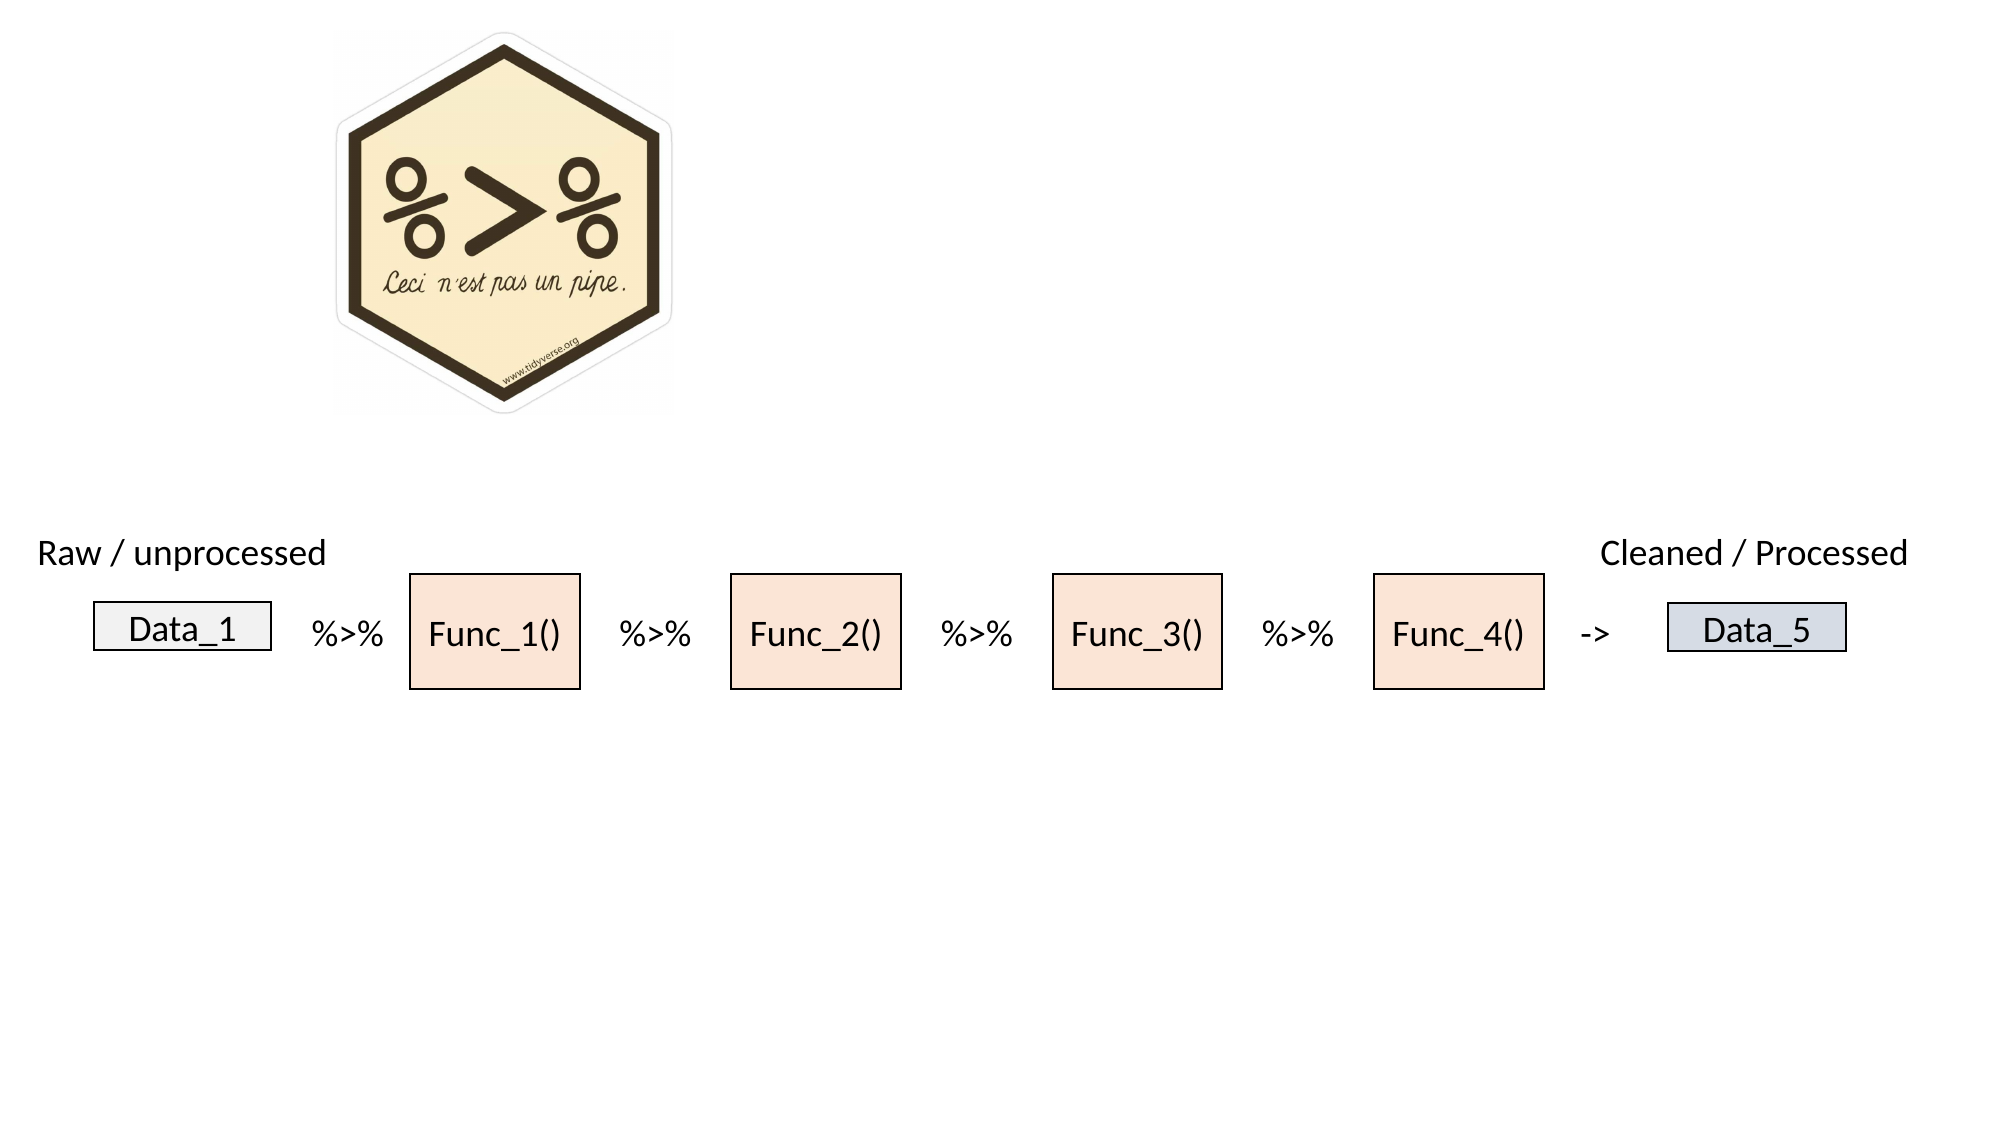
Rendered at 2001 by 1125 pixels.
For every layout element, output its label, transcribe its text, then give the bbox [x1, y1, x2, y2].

text_box Data_1 [93, 601, 272, 651]
text_box %>% [1247, 601, 1350, 661]
text_box Raw / unprocessed [22, 520, 343, 581]
text_box Cleaned / Processed [1585, 520, 1929, 581]
text_box Data_5 [1667, 602, 1847, 652]
text_box Func_2() [730, 573, 902, 690]
text_box %>% [604, 601, 707, 661]
text_box Func_4() [1373, 573, 1545, 690]
text_box %>% [925, 601, 1028, 661]
text_box Func_3() [1052, 573, 1223, 690]
text_box -> [1565, 601, 1626, 661]
text_box Func_1() [409, 573, 581, 690]
picture [333, 30, 674, 415]
text_box %>% [296, 601, 399, 661]
